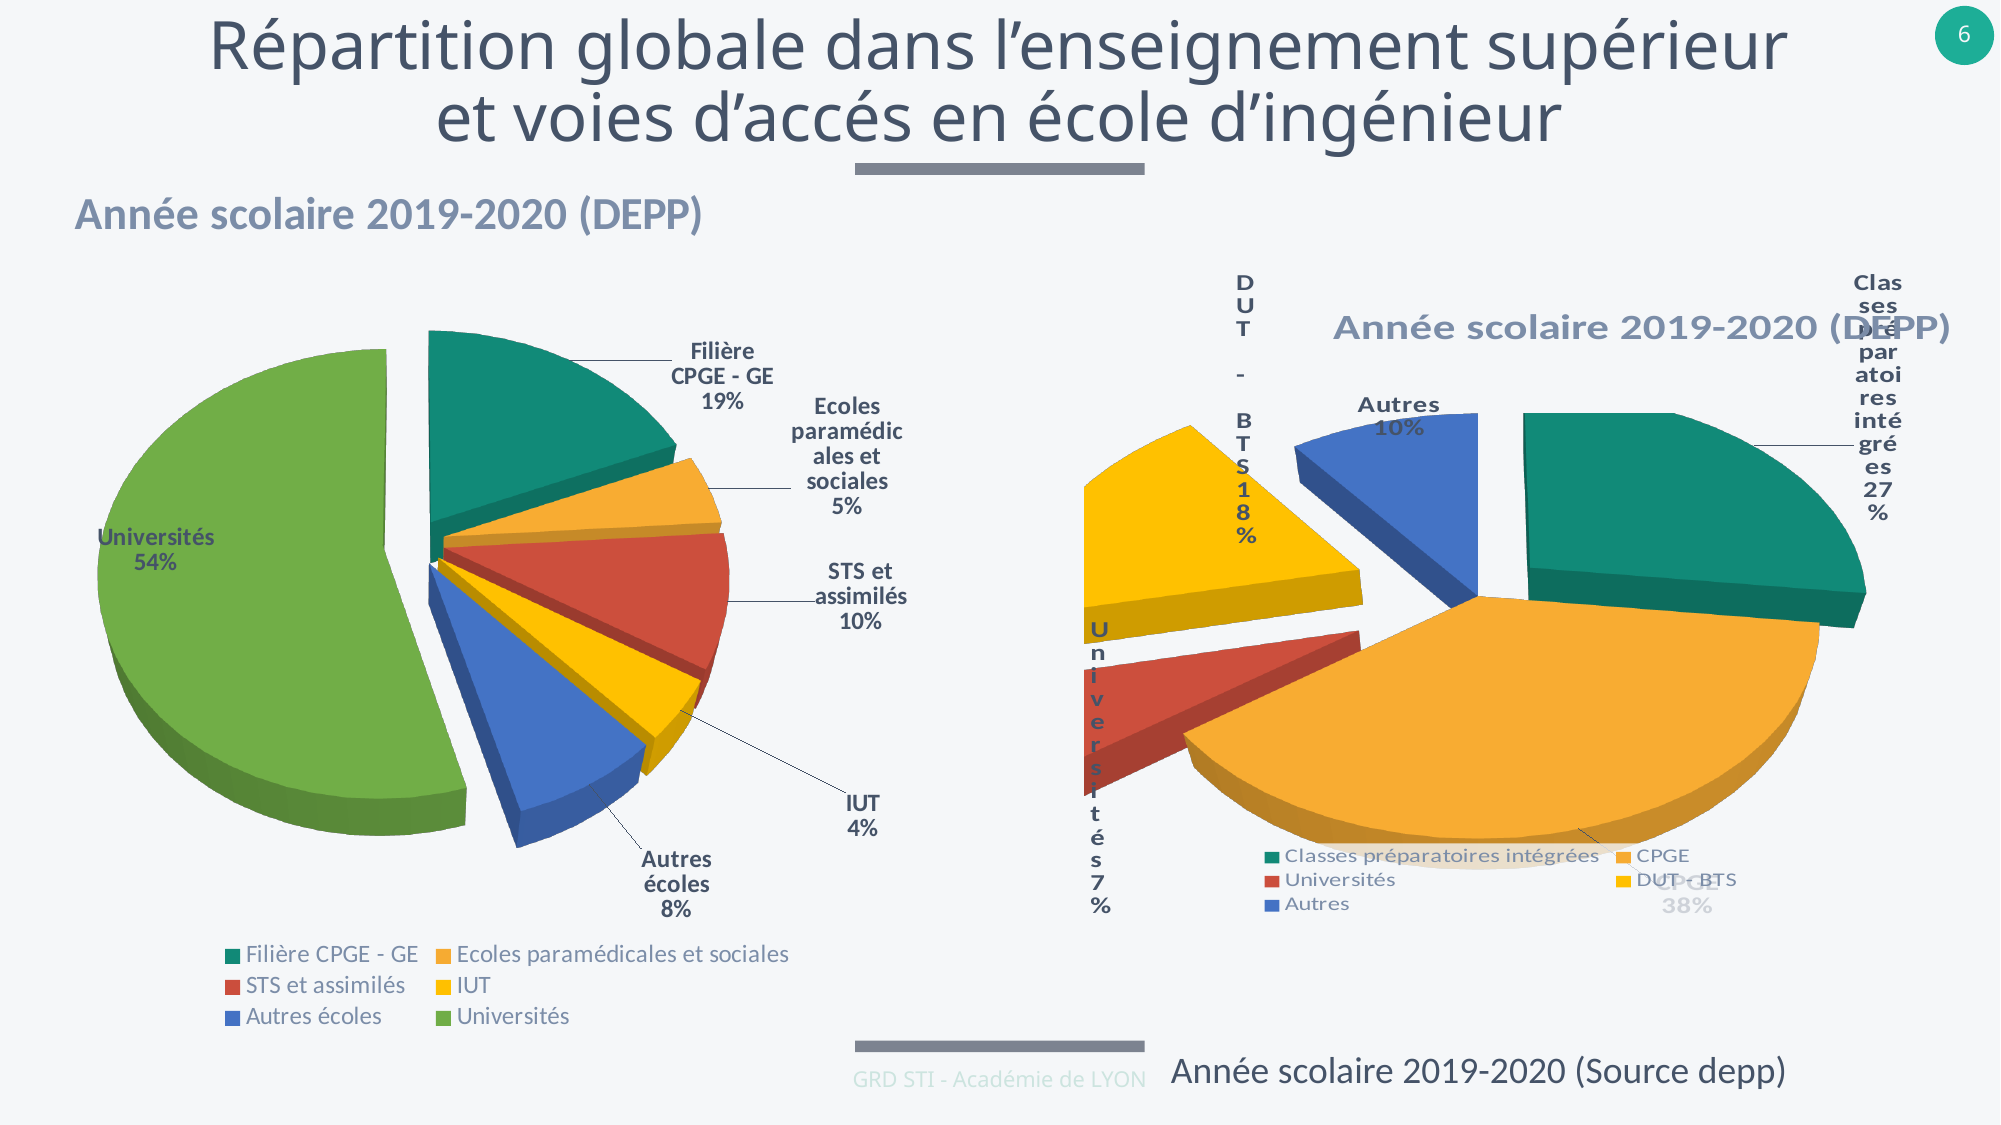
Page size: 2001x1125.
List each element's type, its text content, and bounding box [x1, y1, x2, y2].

chart [1015, 192, 1970, 1028]
chart [30, 160, 985, 1037]
footer GRD STI - Académie de LYON [662, 1050, 1338, 1111]
text_box Année scolaire 2019-2020 (Source depp) [1091, 1038, 1867, 1099]
title Répartition globale dans l’enseignement supérieur et voies d’accés en école d’ingénieur [65, 0, 1935, 168]
